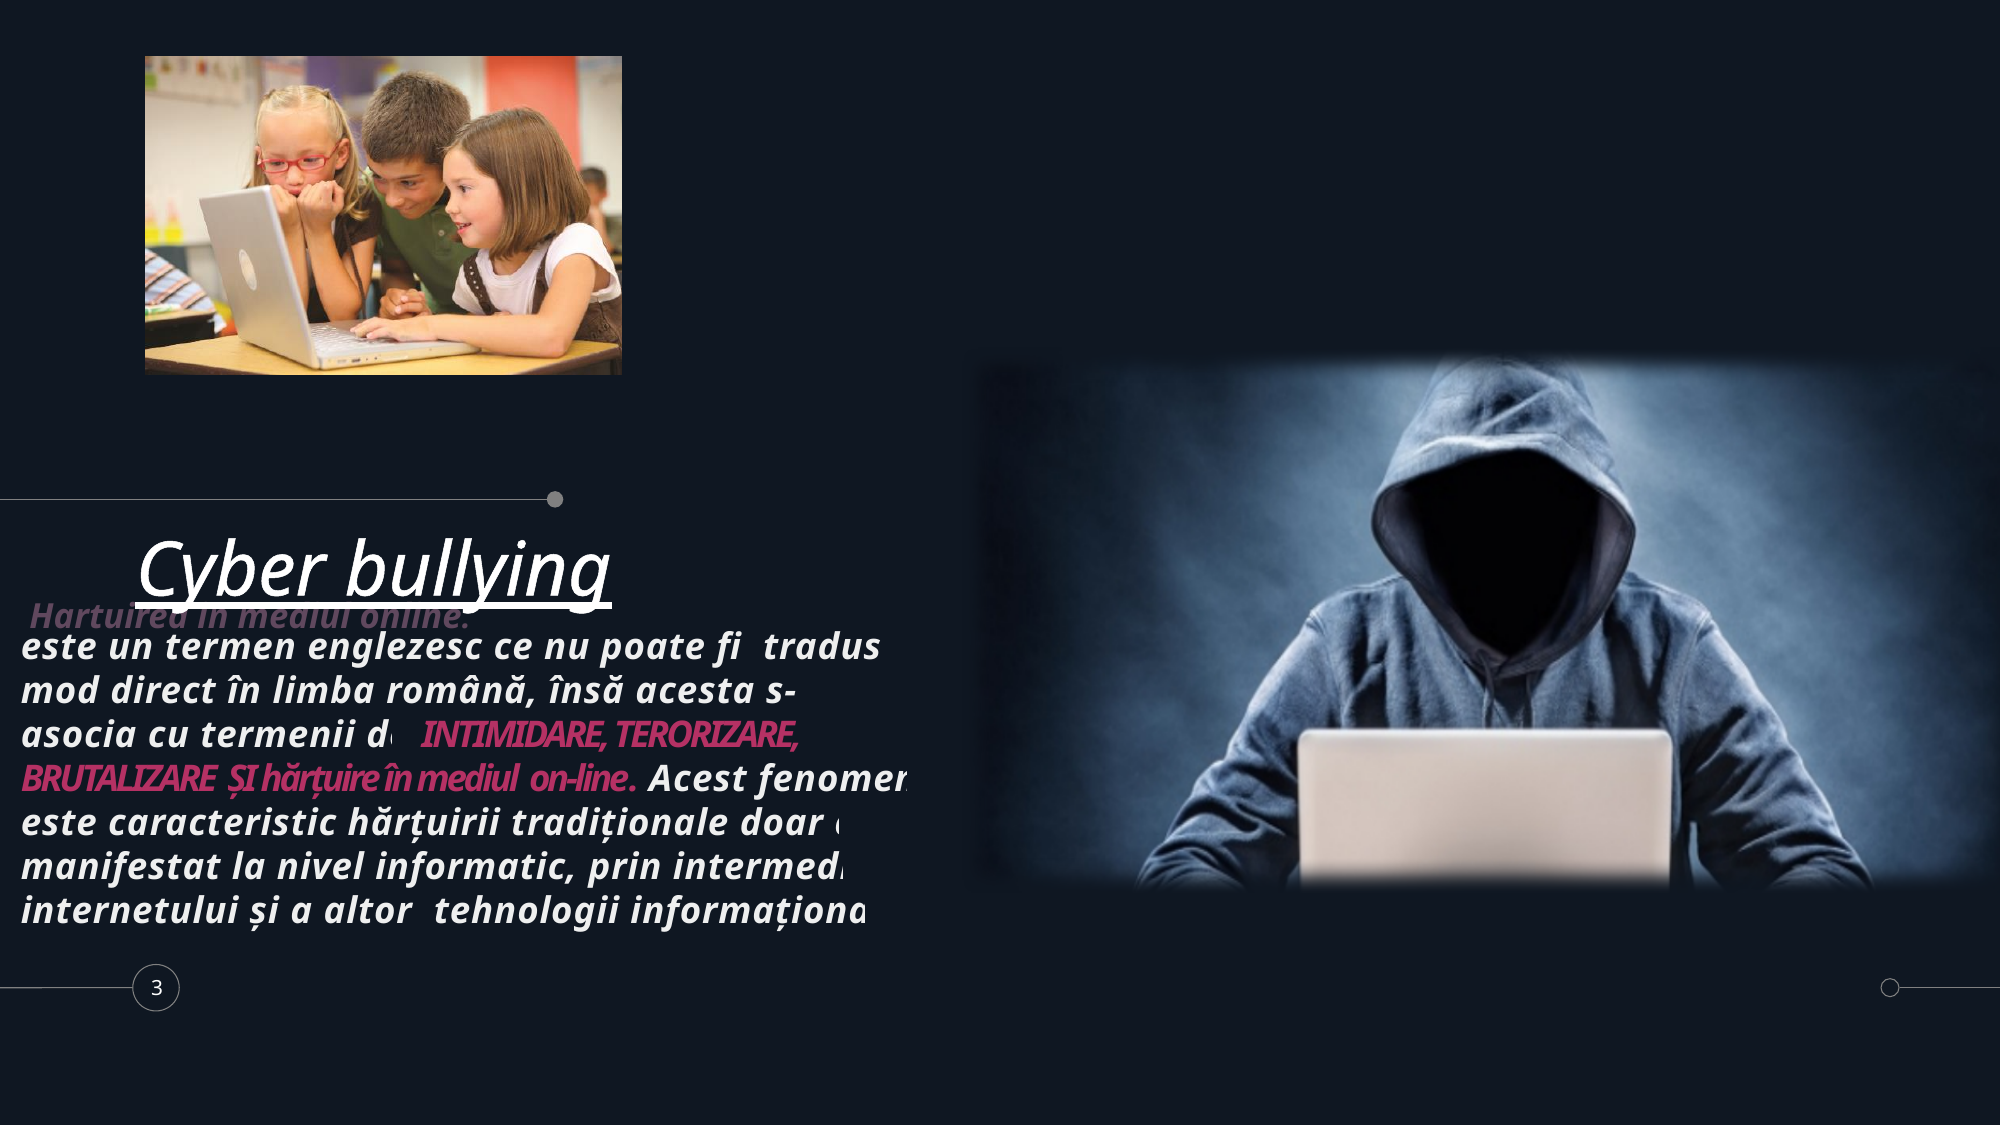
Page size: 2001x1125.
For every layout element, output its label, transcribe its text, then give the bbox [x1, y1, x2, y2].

slide_number 3 [127, 964, 186, 1014]
list Cyber bullying [135, 520, 826, 614]
picture [962, 347, 2000, 893]
picture [145, 56, 622, 375]
title Hartuirea in mediul online. [29, 595, 938, 622]
list este un termen englezesc ce nu poate fi tradus în mod direct în limba română, însă acesta s-ar asocia cu termenii de INTIMIDARE, TERORIZARE, BRUTALIZARE ȘI hărțuire în mediul on-line. Acest fenomen este caracteristic hărțuirii tradiționale doar că manifestat la nivel informatic, prin intermediul internetului și a altor tehnologii informaționale. [20, 622, 954, 967]
